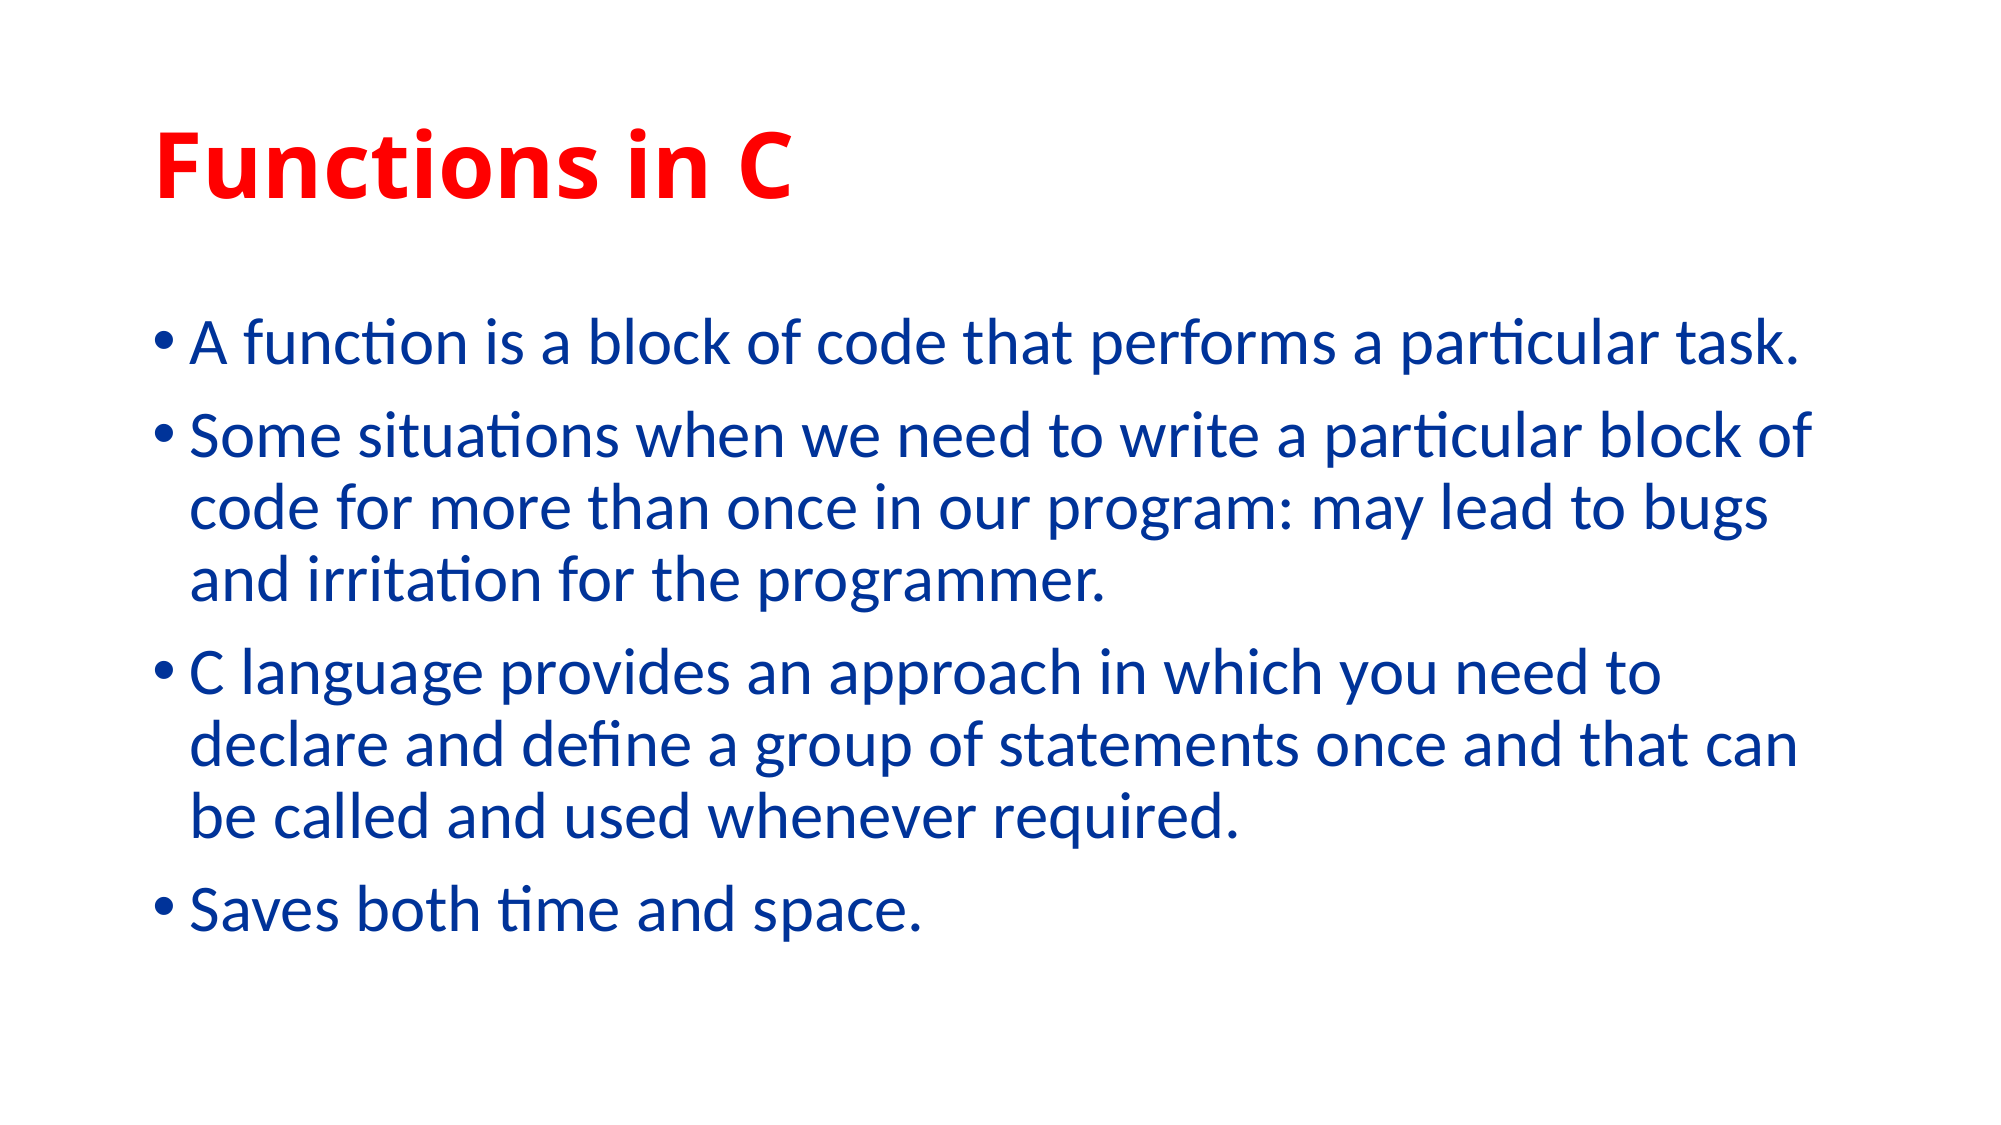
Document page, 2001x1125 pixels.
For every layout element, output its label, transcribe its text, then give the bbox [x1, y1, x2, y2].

title Functions in C [137, 59, 1863, 278]
list A function is a block of code that performs a particular task. Some situations when we need to write a particular block of code for more than once in our program: may lead to bugs and irritation for the programmer. C language provides an approach in which you need to declare and define a group of statements once and that can be called and used whenever required. Saves both time and space. [137, 299, 1863, 1014]
